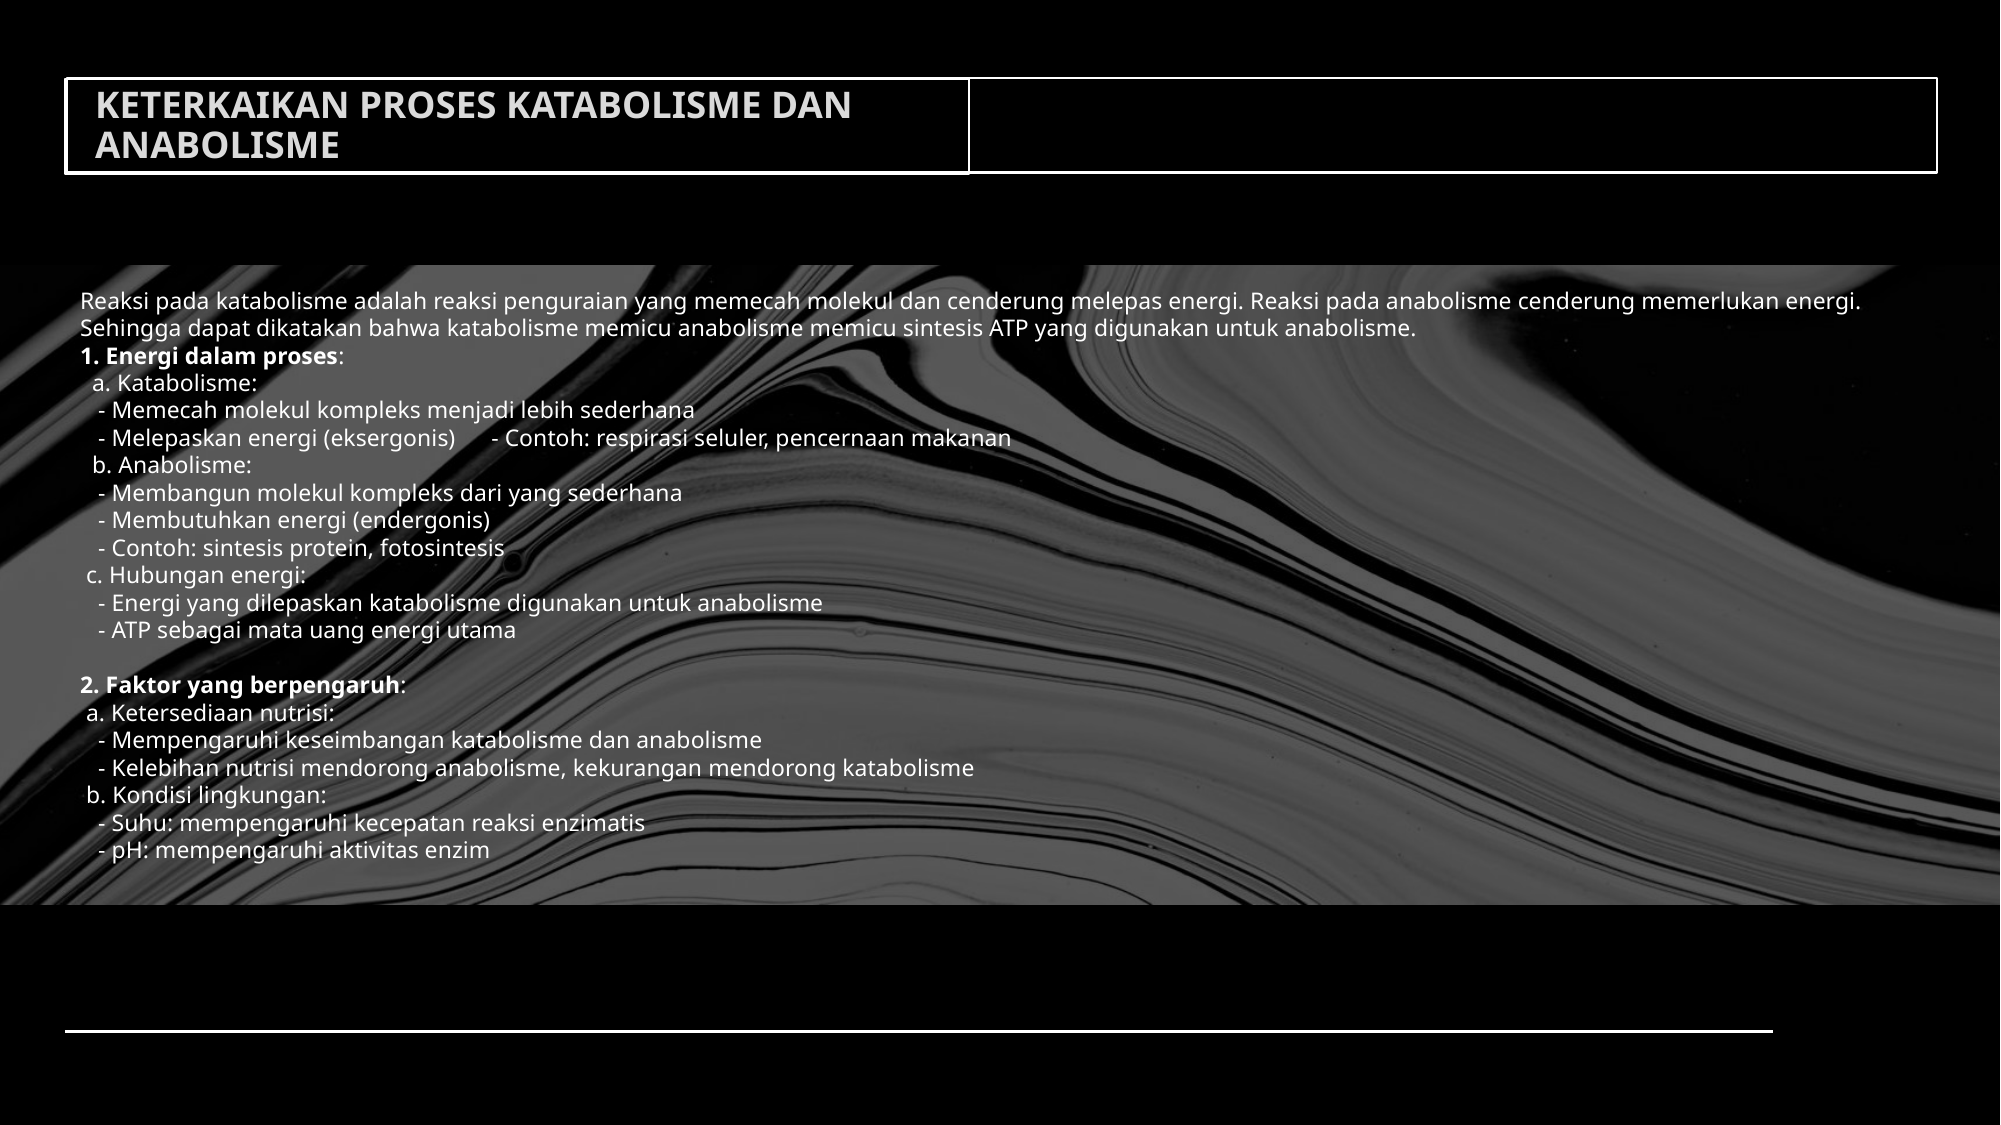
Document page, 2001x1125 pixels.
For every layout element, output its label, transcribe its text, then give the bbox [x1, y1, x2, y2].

title Keterkaikan Proses Katabolisme dan Anabolisme [64, 78, 970, 175]
picture [0, 265, 2000, 905]
text_box Reaksi pada katabolisme adalah reaksi penguraian yang memecah molekul dan cenderung melepas energi. Reaksi pada anabolisme cenderung memerlukan energi. Sehingga dapat dikatakan bahwa katabolisme memicu anabolisme memicu sintesis ATP yang digunakan untuk anabolisme. 1. Energi dalam proses: a. Katabolisme: - Memecah molekul kompleks menjadi lebih sederhana - Melepaskan energi (eksergonis) - Contoh: respirasi seluler, pencernaan makanan b. Anabolisme: - Membangun molekul kompleks dari yang sederhana - Membutuhkan energi (endergonis) - Contoh: sintesis protein, fotosintesis c. Hubungan energi: - Energi yang dilepaskan katabolisme digunakan untuk anabolisme - ATP sebagai mata uang energi utama 2. Faktor yang berpengaruh: a. Ketersediaan nutrisi: - Mempengaruhi keseimbangan katabolisme dan anabolisme - Kelebihan nutrisi mendorong anabolisme, kekurangan mendorong katabolisme b. Kondisi lingkungan: - Suhu: mempengaruhi kecepatan reaksi enzimatis - pH: mempengaruhi aktivitas enzim [65, 278, 1899, 871]
